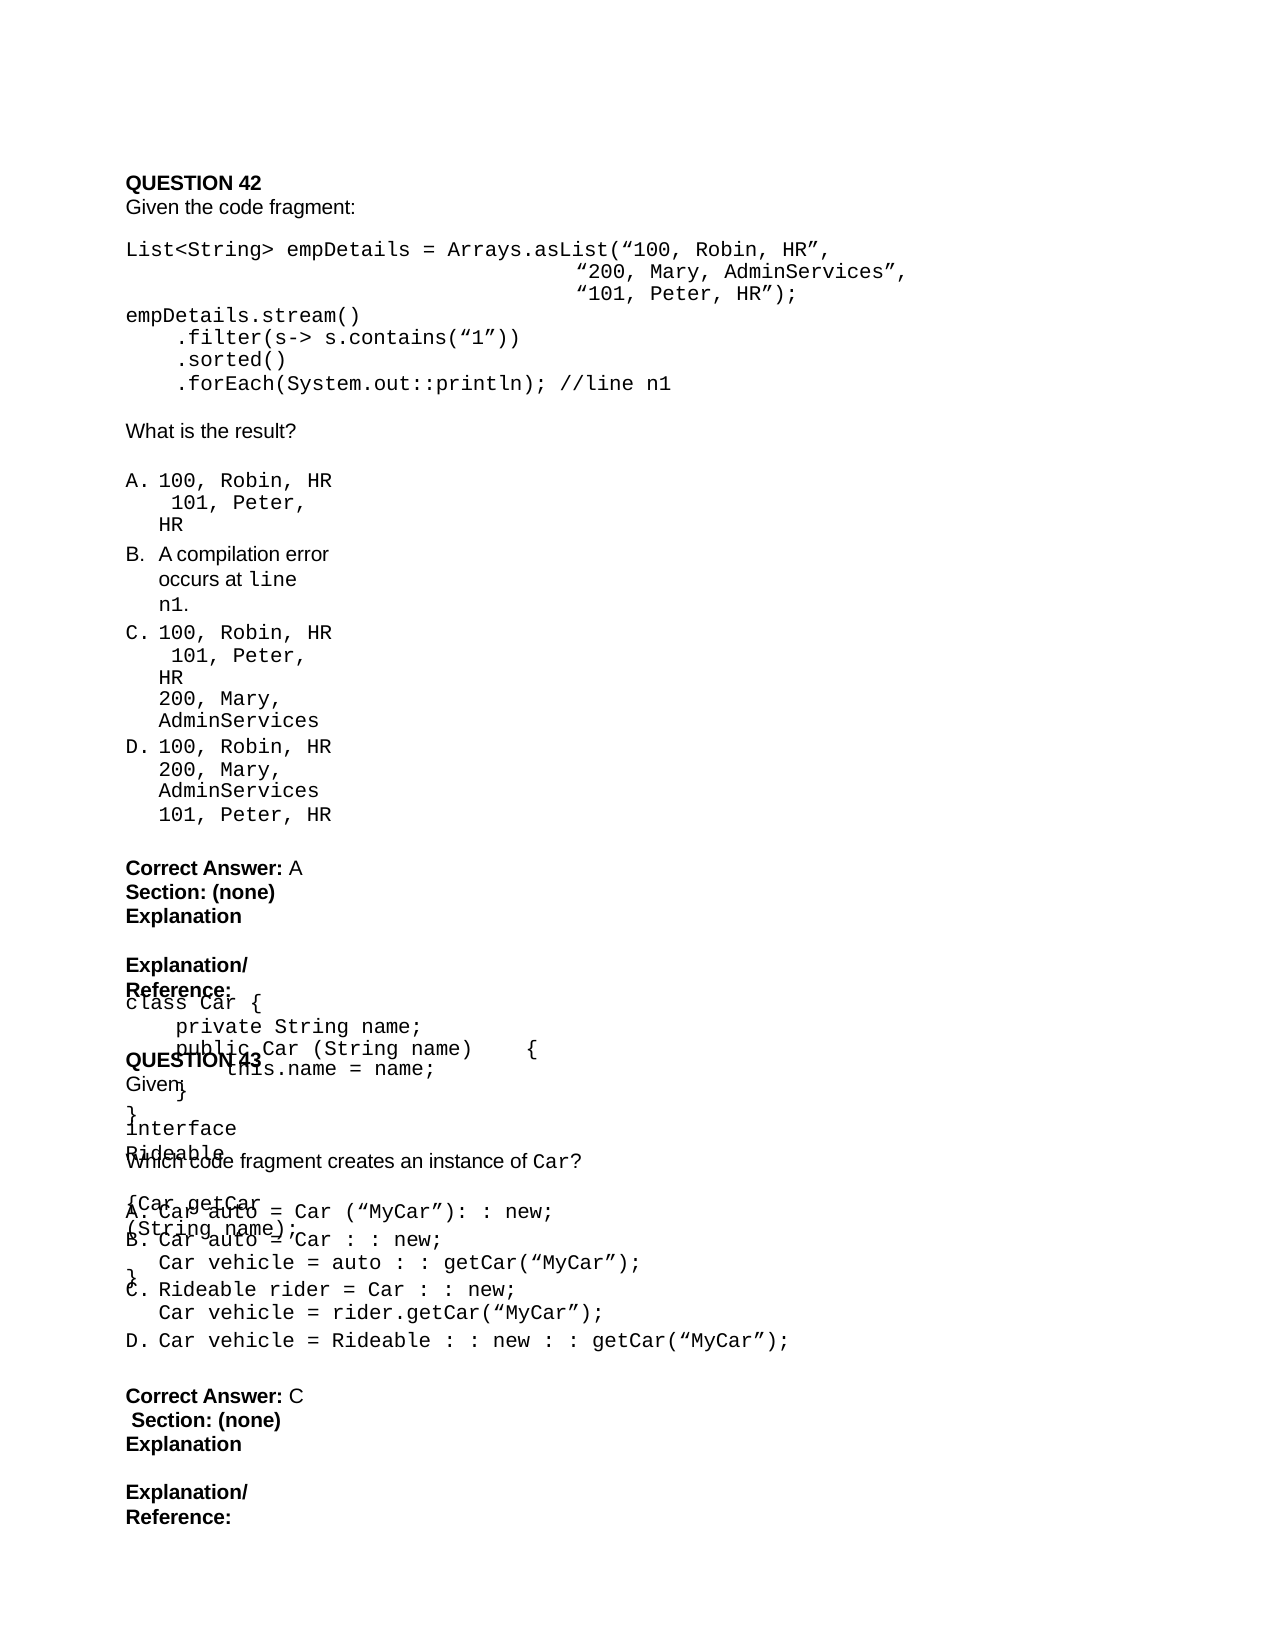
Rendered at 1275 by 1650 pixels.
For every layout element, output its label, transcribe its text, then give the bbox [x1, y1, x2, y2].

text_box { [523, 1032, 541, 1060]
text_box Which code fragment creates an instance of Car? Car auto = Car (“MyCar”): : new; Car auto = Car : : new; Car vehicle = auto : : getCar(“MyCar”); Rideable rider = Car : : new; Car vehicle = rider.getCar(“MyCar”); Car vehicle = Rideable : : new : : getCar(“MyCar”); Correct Answer: C Section: (none) Explanation Explanation/Reference: [113, 1145, 809, 1529]
text_box QUESTION 42 Given the code fragment: List<String> empDetails = Arrays.asList(“100, Robin, HR”, “200, Mary, AdminServices”, “101, Peter, HR”); empDetails.stream() .filter(s-> s.contains(“1”)) .sorted() .forEach(System.out::println); //line n1 What is the result? 100, Robin, HR 101, Peter, HR A compilation error occurs at line n1. 100, Robin, HR 101, Peter, HR 200, Mary, AdminServices 100, Robin, HR 200, Mary, AdminServices 101, Peter, HR Correct Answer: A Section: (none) Explanation Explanation/Reference: QUESTION 43 Given: interface Rideable {Car getCar (String name); } [109, 168, 926, 1290]
text_box class Car { private String name; public Car (String name) this.name = name; } } [123, 988, 478, 1126]
